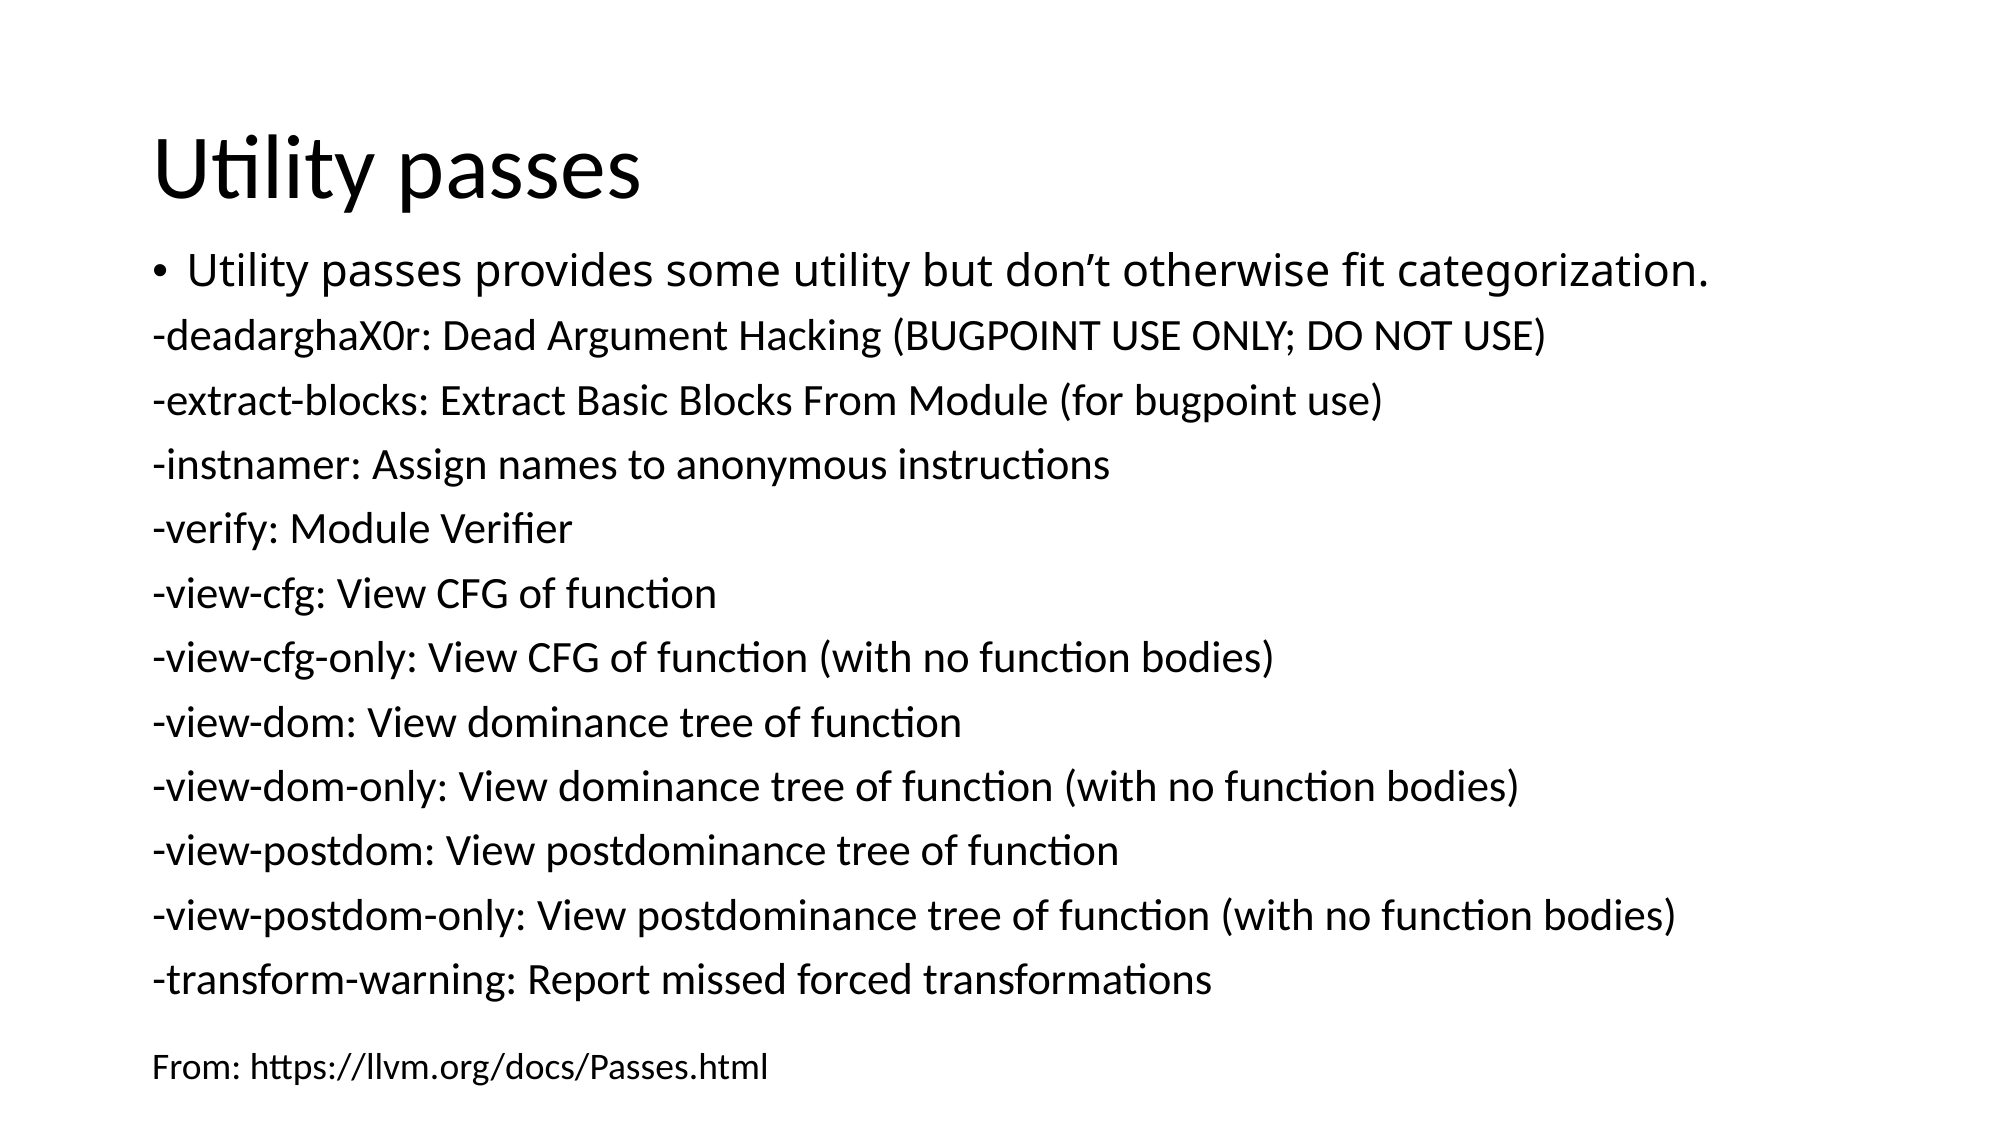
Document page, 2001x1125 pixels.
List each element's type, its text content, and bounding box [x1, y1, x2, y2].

title Utility passes [137, 59, 1863, 240]
text_box From: https://llvm.org/docs/Passes.html [137, 1034, 1807, 1095]
list Utility passes provides some utility but don’t otherwise fit categorization. -deadarghaX0r: Dead Argument Hacking (BUGPOINT USE ONLY; DO NOT USE) -extract-blocks: Extract Basic Blocks From Module (for bugpoint use) -instnamer: Assign names to anonymous instructions -verify: Module Verifier -view-cfg: View CFG of function -view-cfg-only: View CFG of function (with no function bodies) -view-dom: View dominance tree of function -view-dom-only: View dominance tree of function (with no function bodies) -view-postdom: View postdominance tree of function -view-postdom-only: View postdominance tree of function (with no function bodies) -transform-warning: Report missed forced transformations [137, 240, 1863, 1014]
